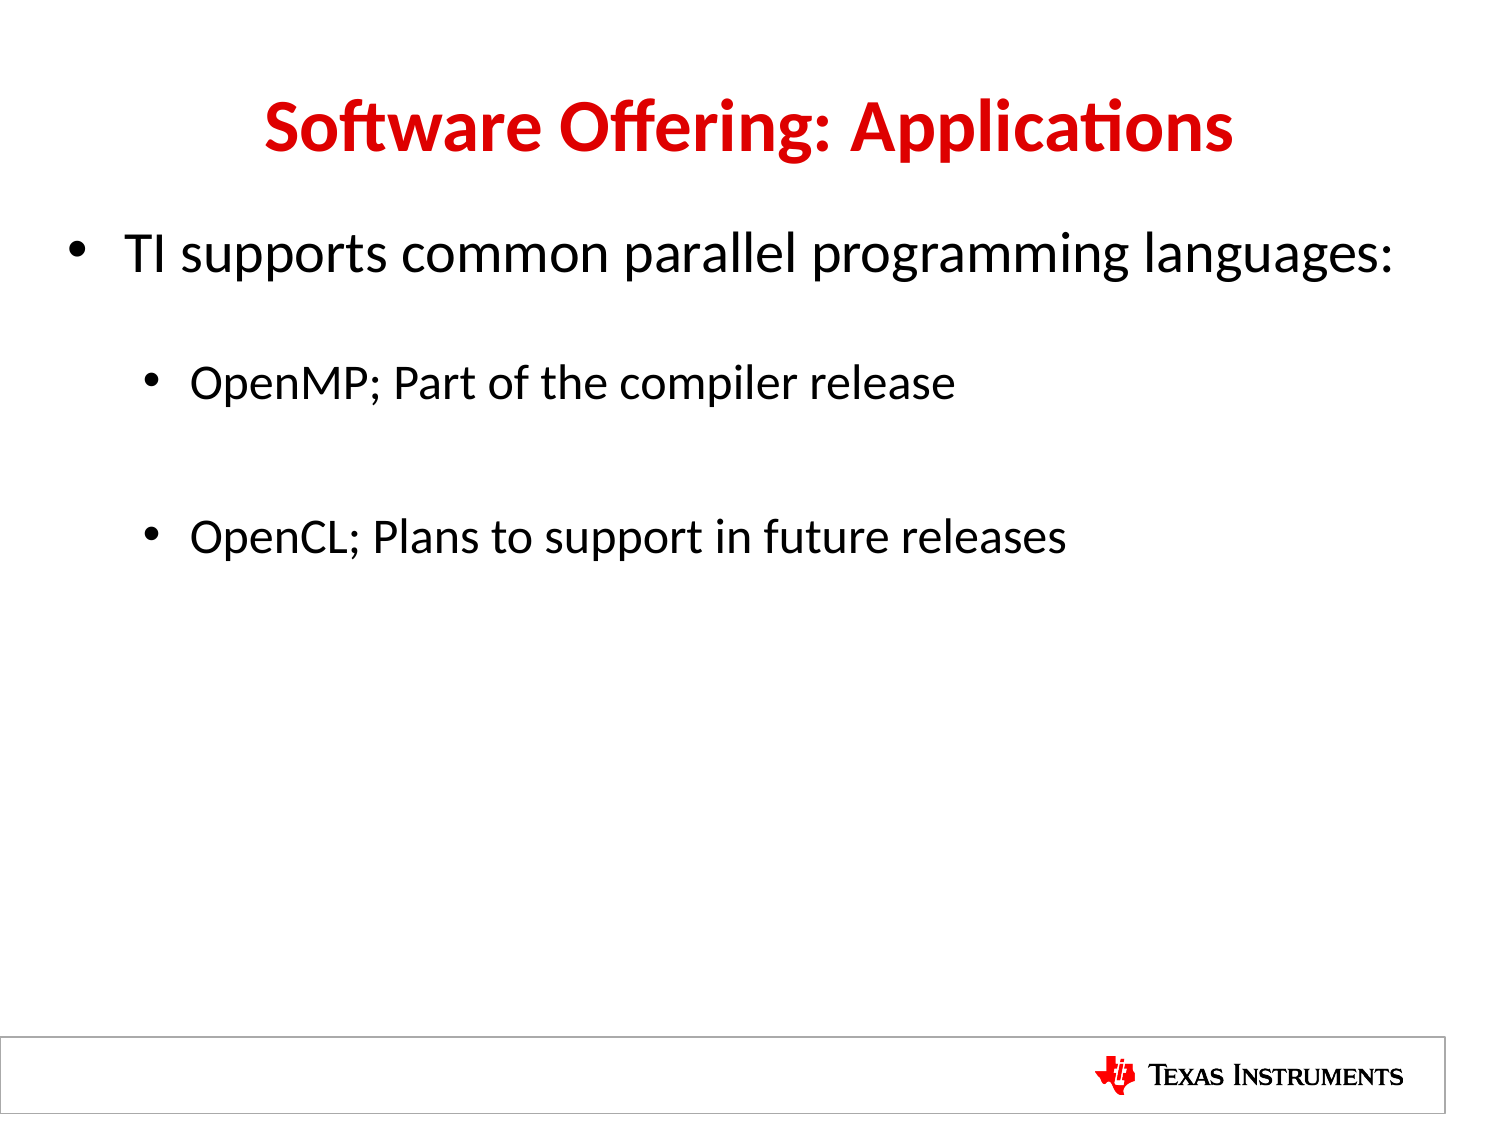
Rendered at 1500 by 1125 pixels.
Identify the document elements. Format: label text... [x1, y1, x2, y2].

picture [1095, 1056, 1403, 1095]
list TI supports common parallel programming languages: OpenMP; Part of the compiler release OpenCL; Plans to support in future releases [52, 219, 1443, 965]
title Software Offering: Applications [56, 52, 1444, 192]
